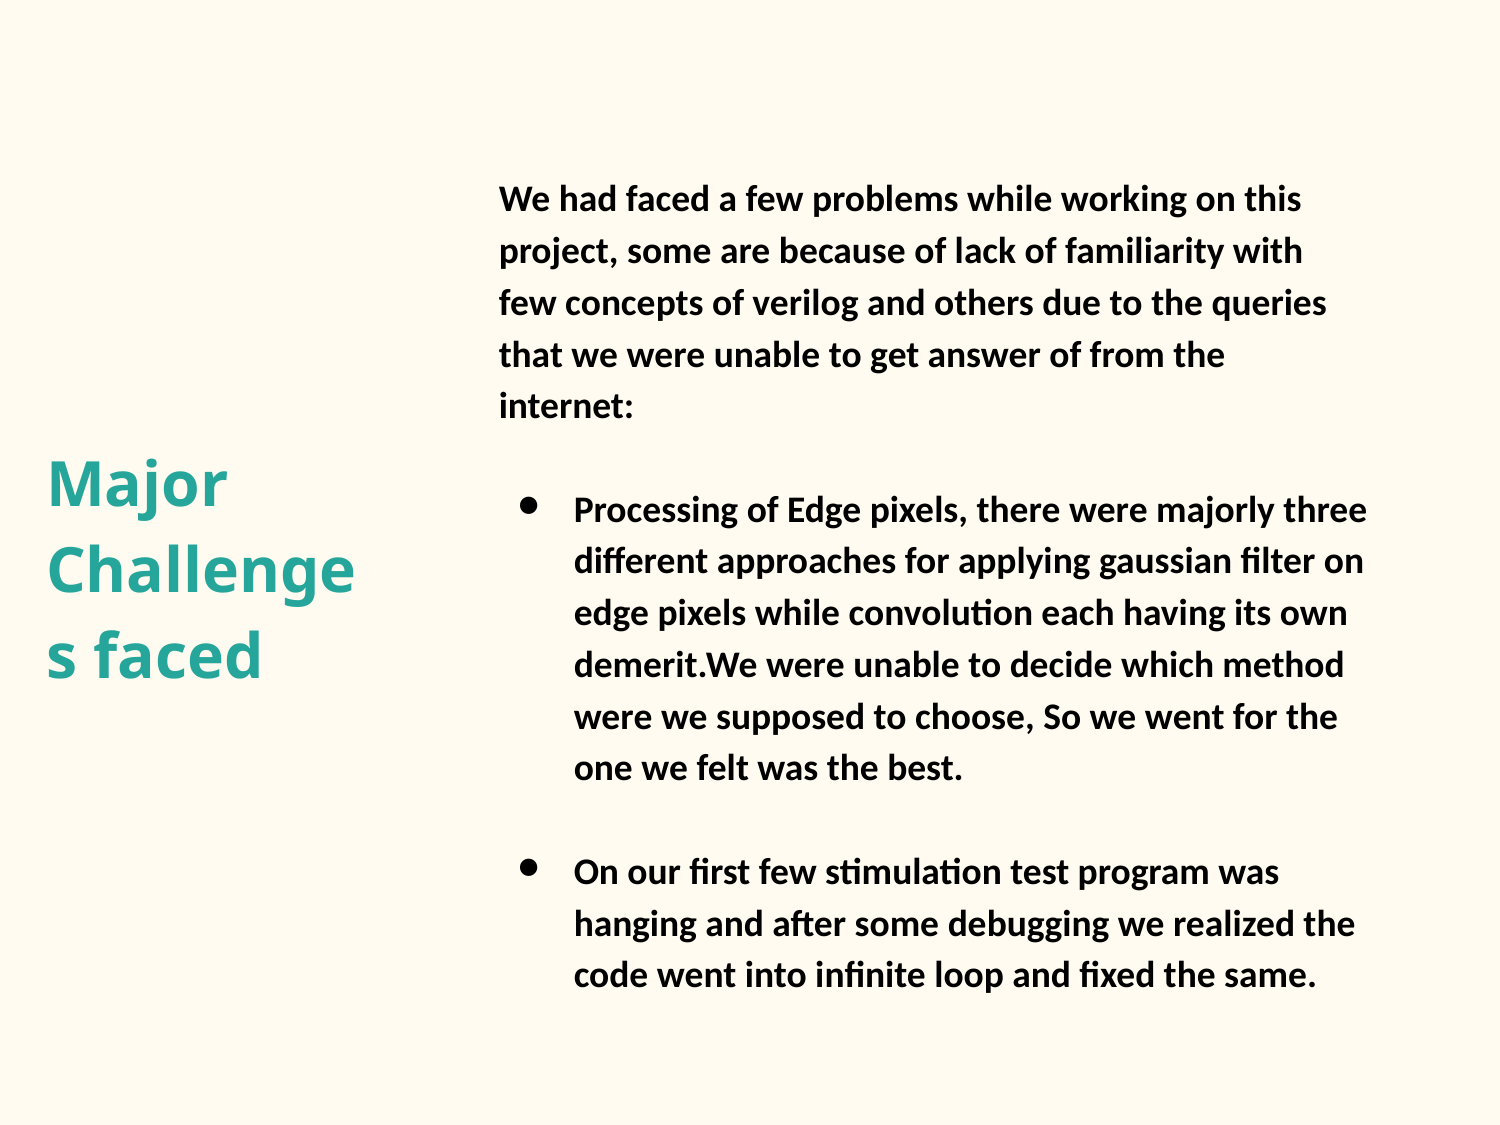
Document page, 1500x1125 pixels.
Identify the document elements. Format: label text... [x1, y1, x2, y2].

title Major Challenges faced [31, 184, 394, 940]
list We had faced a few problems while working on this project, some are because of lack of familiarity with few concepts of verilog and others due to the queries that we were unable to get answer of from the internet: Processing of Edge pixels, there were majorly three different approaches for applying gaussian filter on edge pixels while convolution each having its own demerit.We were unable to decide which method were we supposed to choose, So we went for the one we felt was the best. On our first few stimulation test program was hanging and after some debugging we realized the code went into infinite loop and fixed the same. [483, 70, 1384, 1093]
